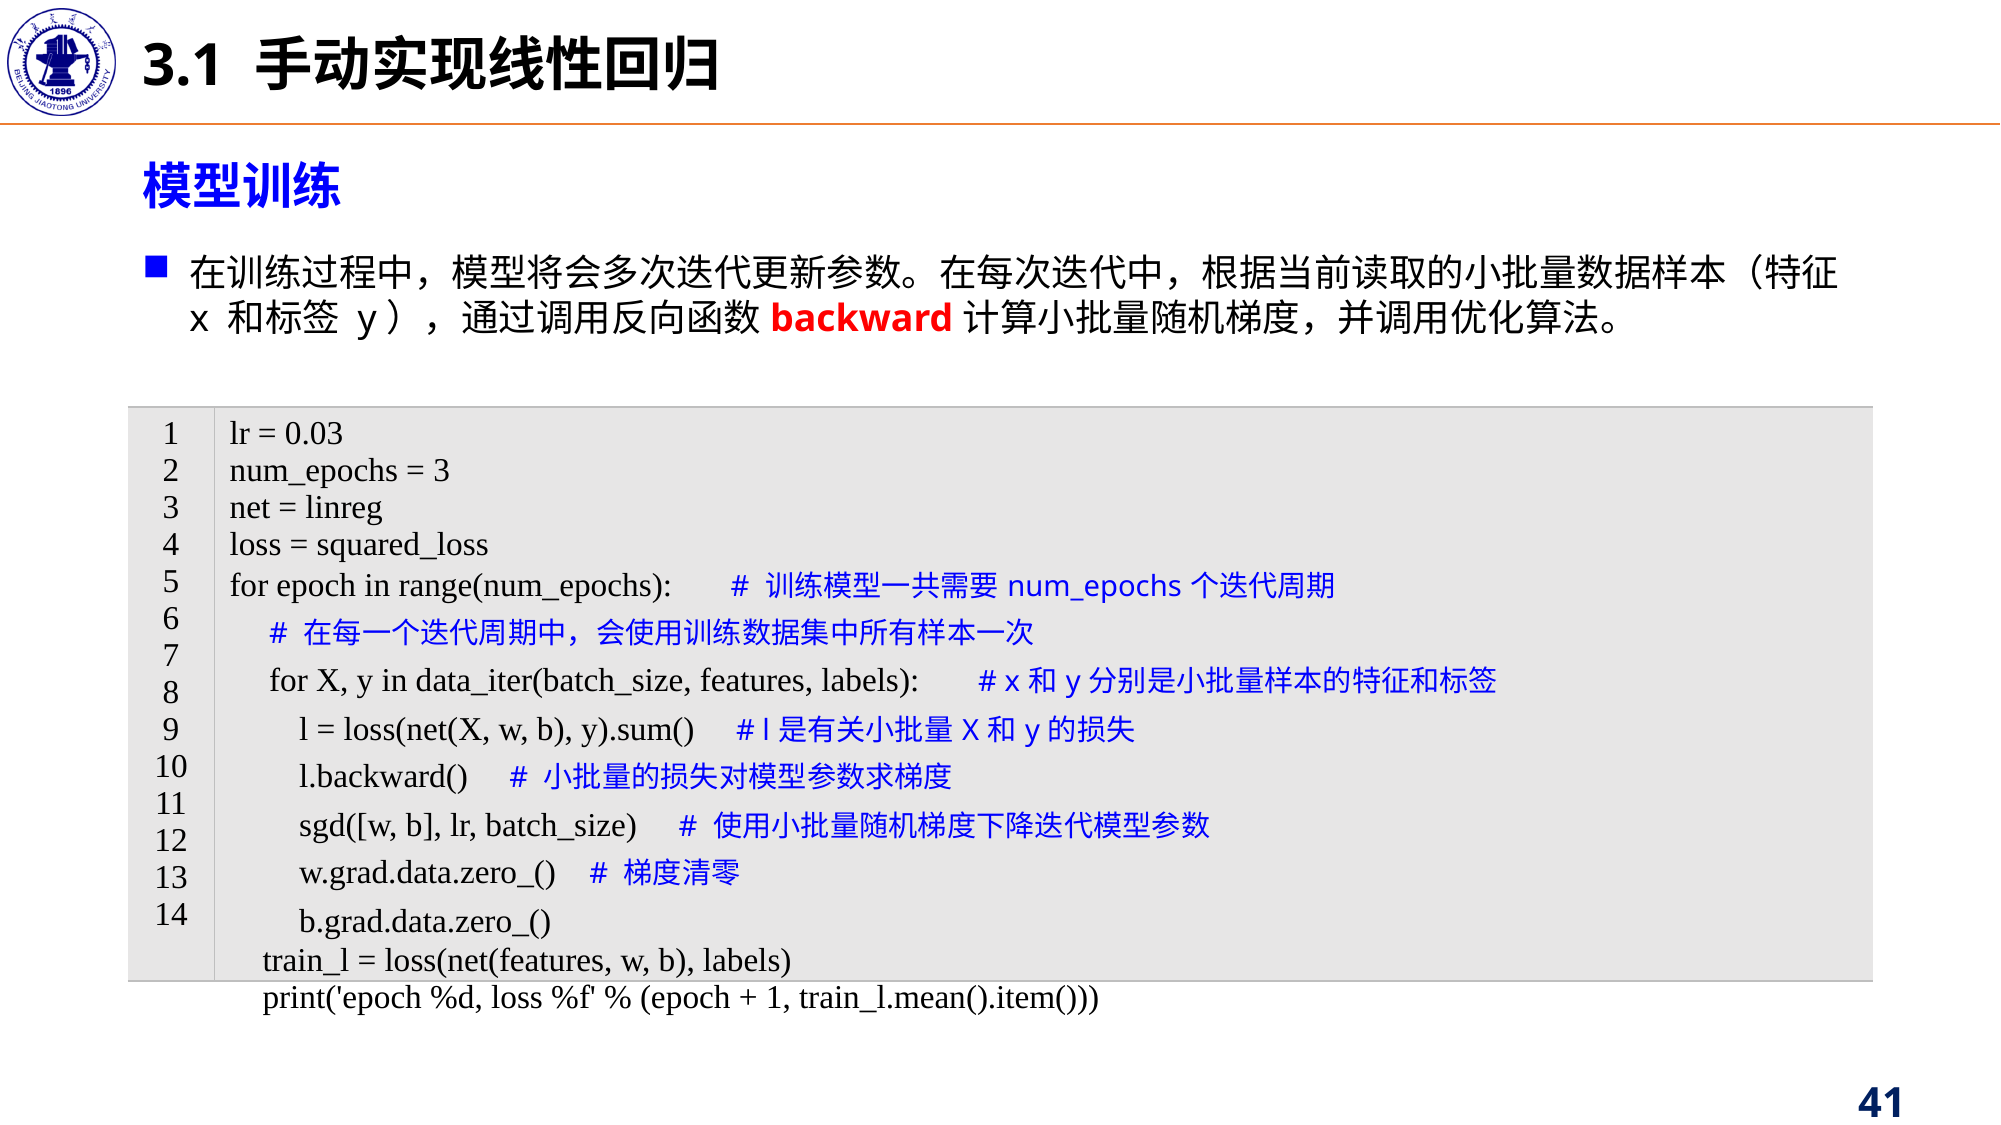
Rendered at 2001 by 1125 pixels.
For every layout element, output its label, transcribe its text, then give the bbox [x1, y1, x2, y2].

text_box 模型训练 [127, 147, 463, 223]
text_box 3.1 手动实现线性回归 [127, 19, 1958, 105]
table_header lr = 0.03 num_epochs = 3 net = linreg loss = squared_loss for epoch in range(num_epochs): # 训练模型一共需要num_epochs个迭代周期 # 在每一个迭代周期中，会使用训练数据集中所有样本一次 for X, y in data_iter(batch_size, features, labels): # x和y分别是小批量样本的特征和标签 l = loss(net(X, w, b), y).sum() # l是有关小批量X和y的损失 l.backward() # 小批量的损失对模型参数求梯度 sgd([w, b], lr, batch_size) # 使用小批量随机梯度下降迭代模型参数 w.grad.data.zero_() # 梯度清零 b.grad.data.zero_() train_l = loss(net(features, w, b), labels) print('epoch %d, loss %f' % (epoch + 1, train_l.mean().item())) [215, 408, 1873, 980]
table_header 1 2 3 4 5 6 7 8 9 10 11 12 13 14 [128, 408, 214, 980]
picture [7, 8, 116, 116]
